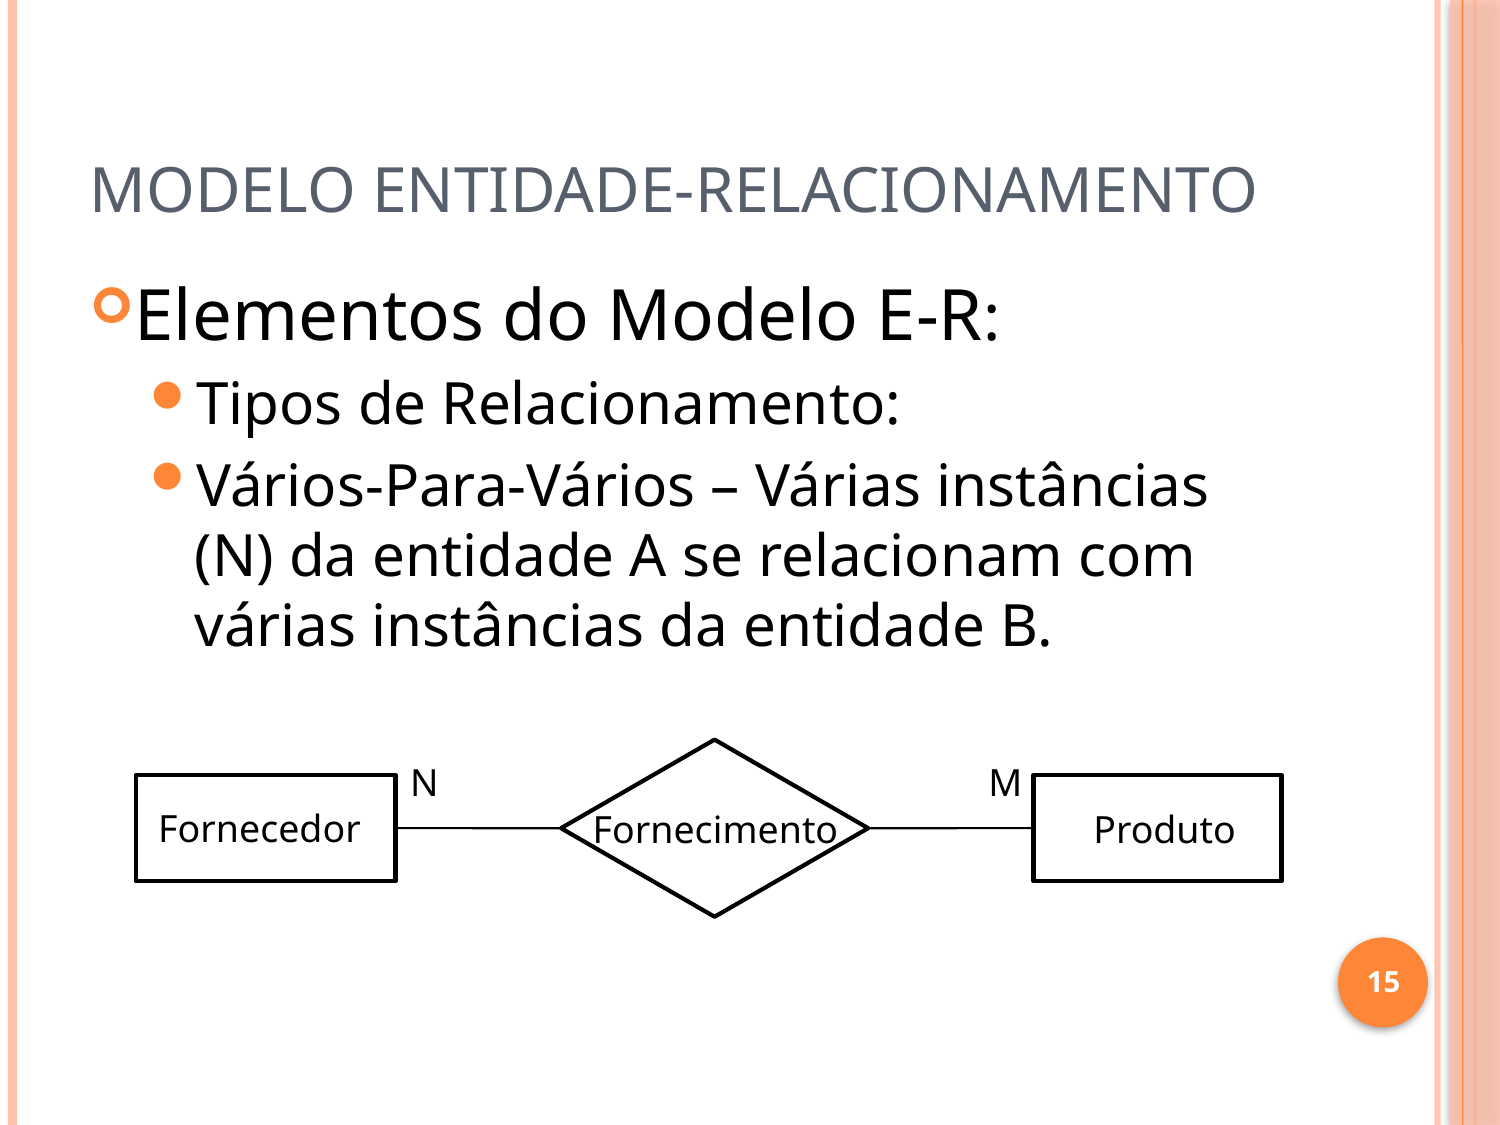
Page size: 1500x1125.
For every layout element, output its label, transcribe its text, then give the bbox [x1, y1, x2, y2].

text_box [135, 739, 1282, 918]
slide_number 15 [1333, 940, 1434, 1027]
list Elementos do Modelo E-R: Tipos de Relacionamento: Vários-Para-Vários – Várias instâncias (N) da entidade A se relacionam com várias instâncias da entidade B. [75, 262, 1300, 976]
title Modelo Entidade-Relacionamento [75, 45, 1300, 233]
